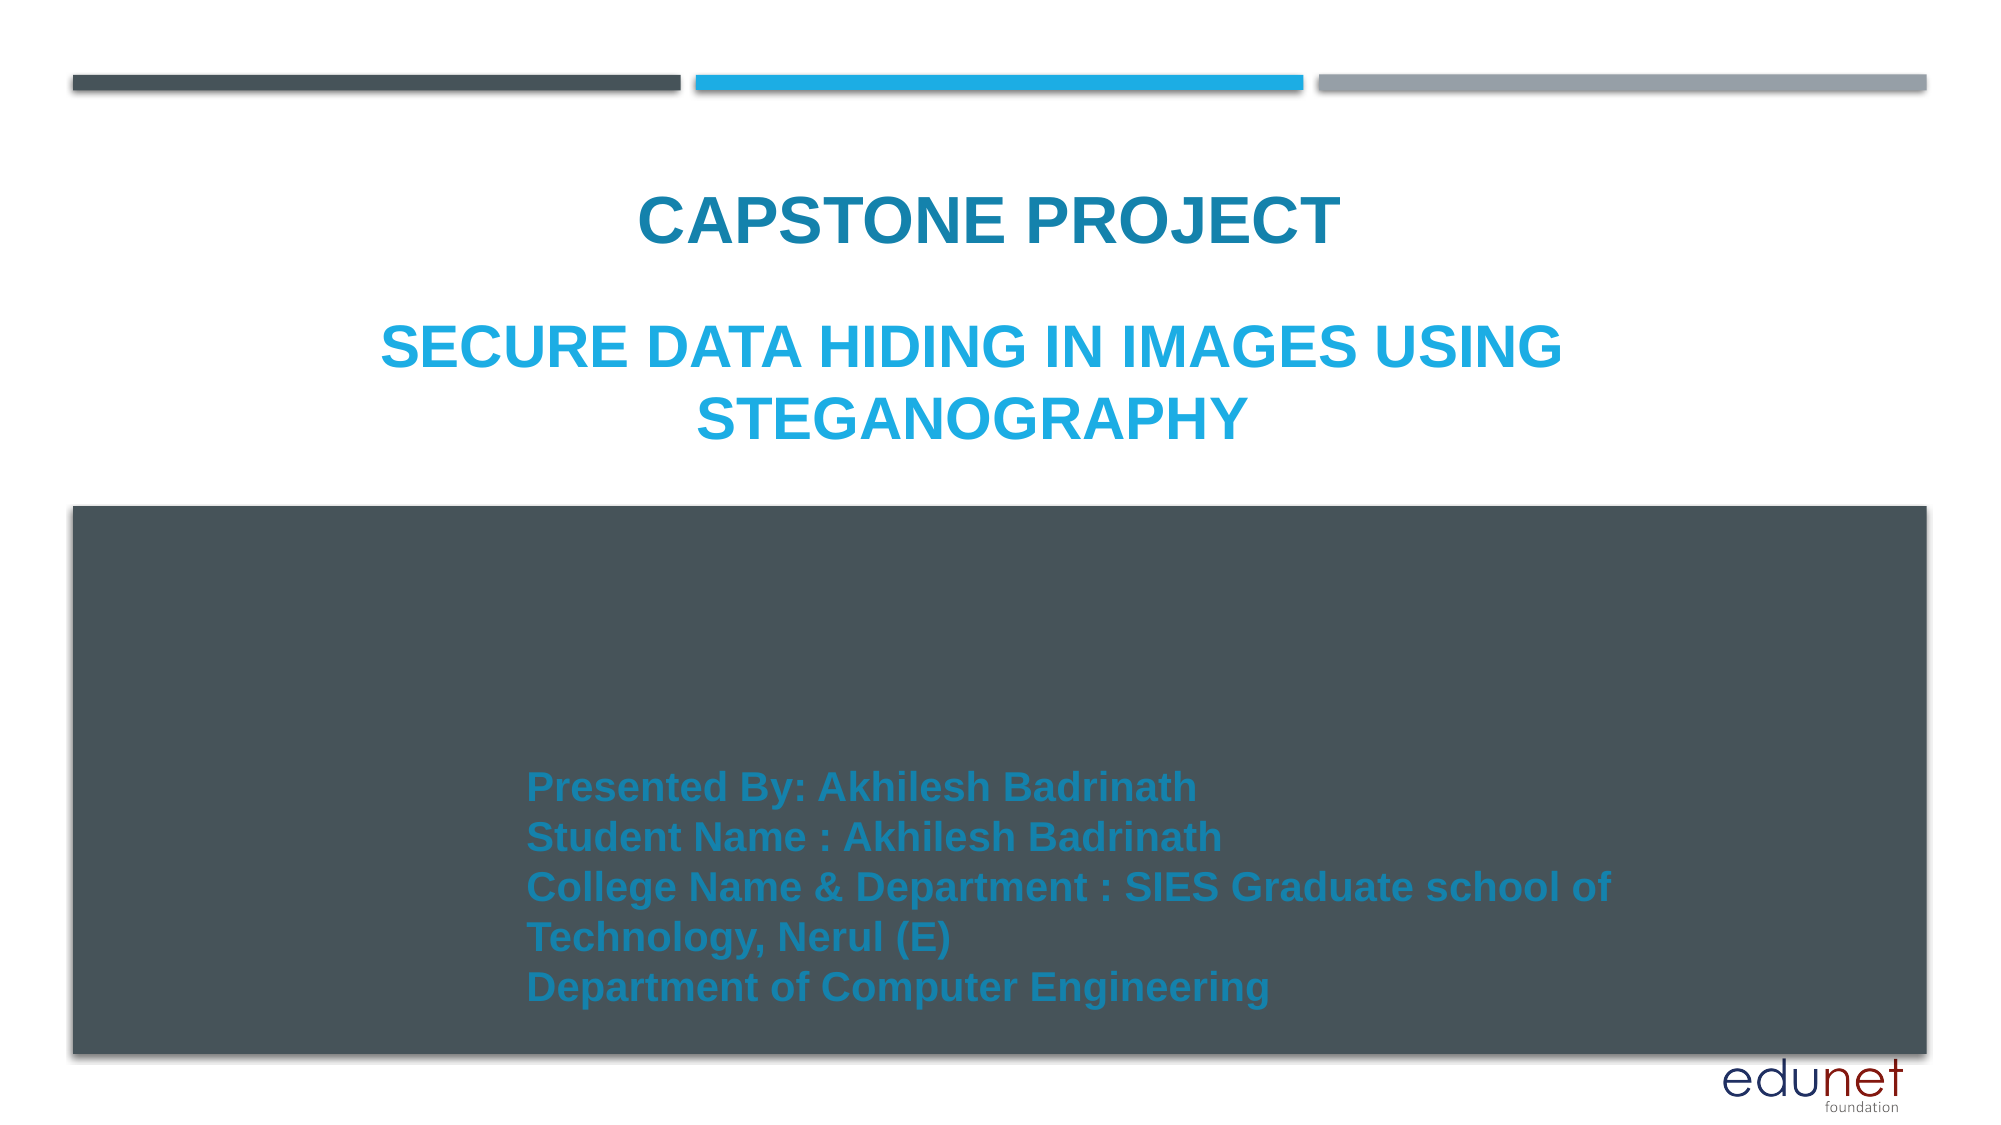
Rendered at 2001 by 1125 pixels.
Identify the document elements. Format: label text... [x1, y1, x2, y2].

text_box CAPSTONE PROJECT [0, 169, 2000, 265]
picture [1719, 1056, 1905, 1116]
title SECURE DATA HIDING IN IMAGES USING STEGANOGRAPHY [222, 298, 1723, 460]
text_box Presented By: Akhilesh Badrinath Student Name : Akhilesh Badrinath College Name & Department : SIES Graduate school of Technology, Nerul (E) Department of Computer Engineering [511, 752, 1821, 1068]
